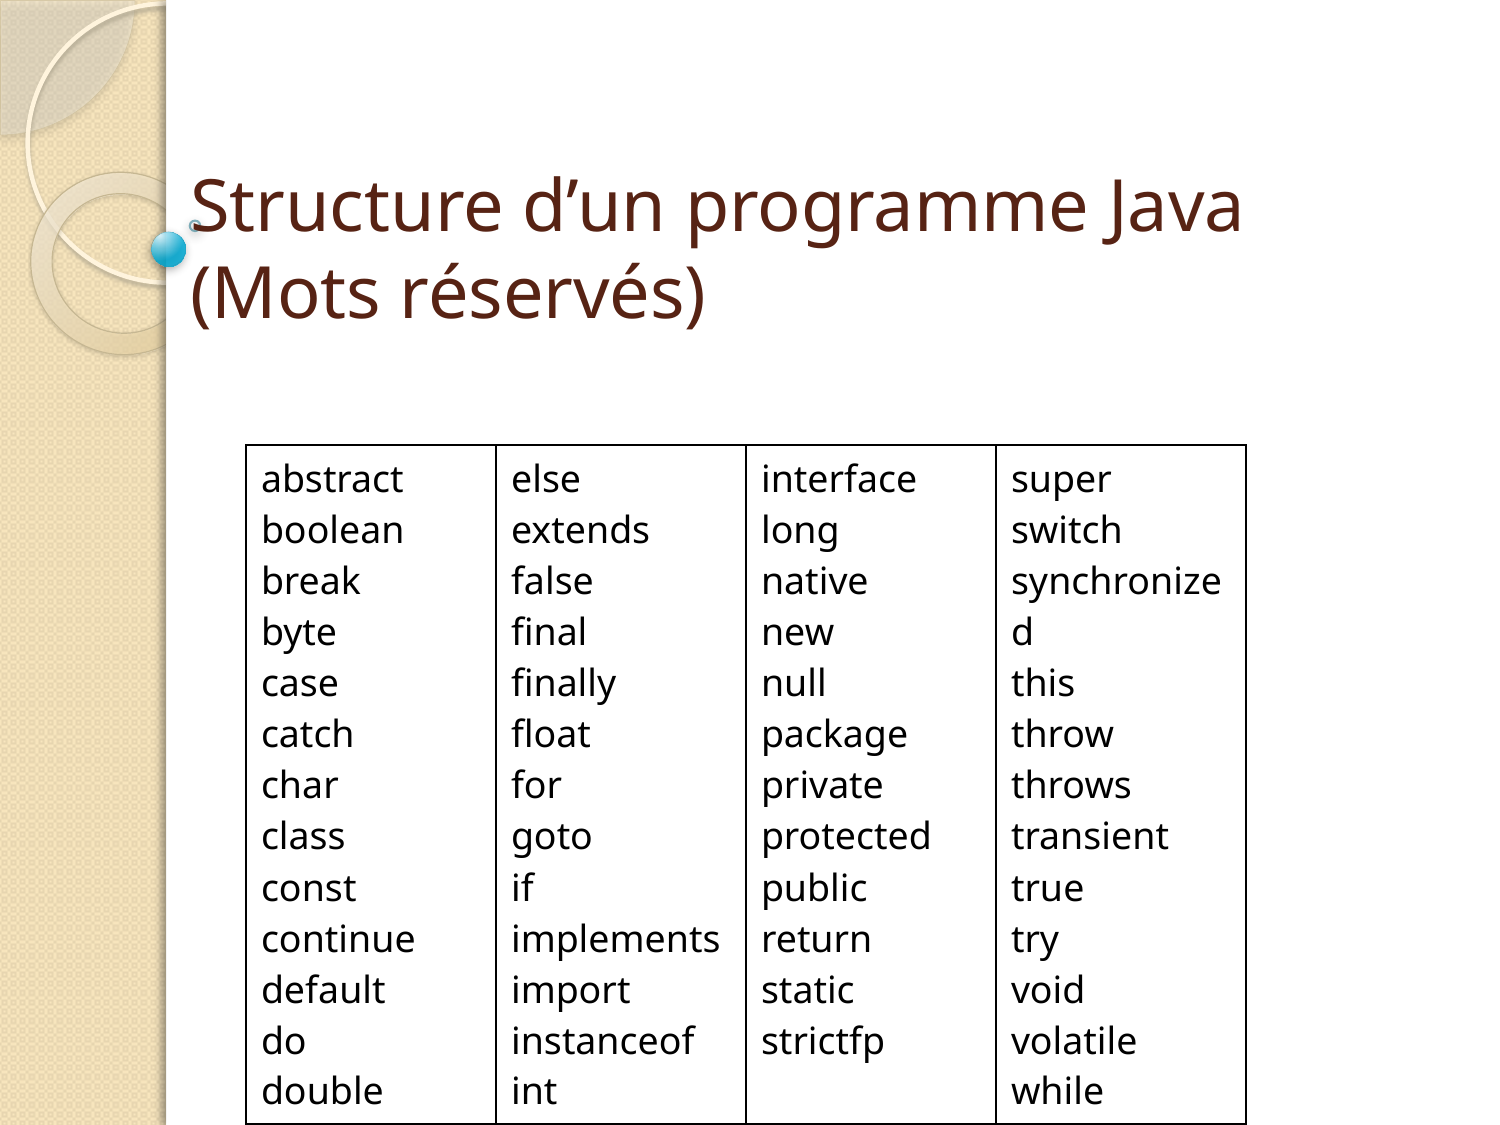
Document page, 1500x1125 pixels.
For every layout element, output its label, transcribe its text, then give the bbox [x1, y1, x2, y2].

table_header interface long native new null package private protected public return static strictfp [747, 446, 995, 1123]
title Structure d’un programme Java (Mots réservés) [175, 152, 1370, 340]
table_header else extends false final finally float for goto if implements import instanceof int [497, 446, 745, 1123]
table_header abstract boolean break byte case catch char class const continue default do double [247, 446, 495, 1123]
table_header super switch synchronized this throw throws transient true try void volatile while [997, 446, 1245, 1123]
